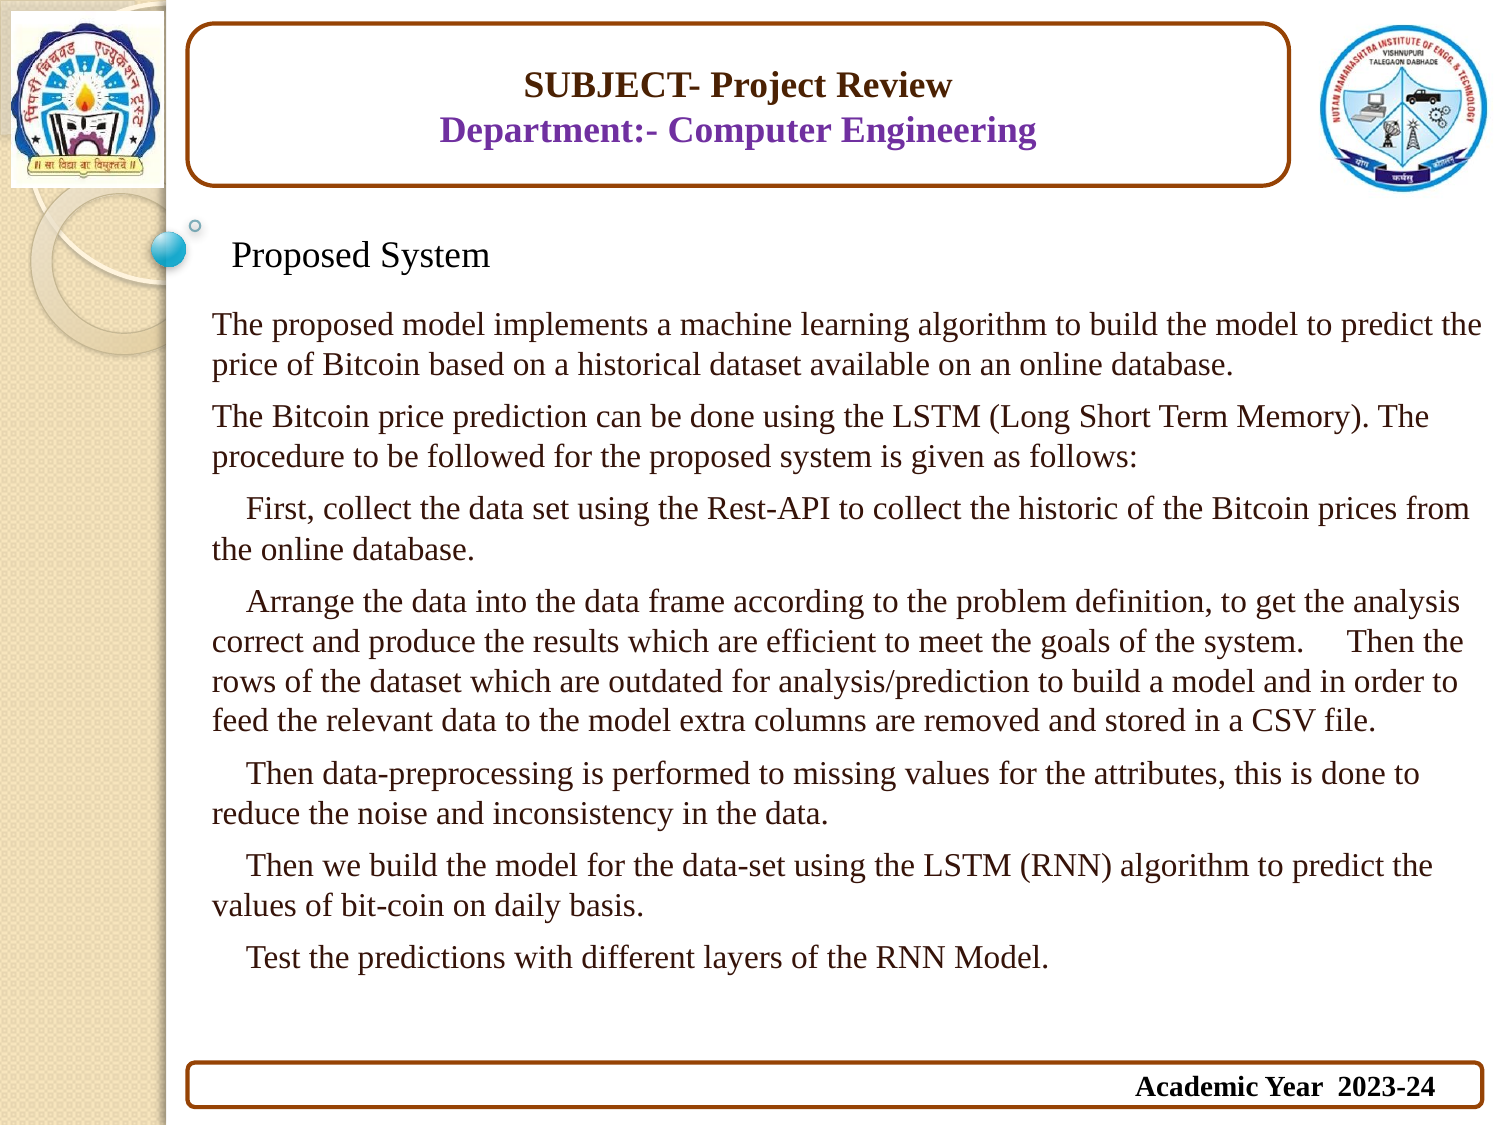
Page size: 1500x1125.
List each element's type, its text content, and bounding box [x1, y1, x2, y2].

text_box Academic Year 2023-24 [185, 1060, 1485, 1110]
subtitle The proposed model implements a machine learning algorithm to build the model to predict the price of Bitcoin based on a historical dataset available on an online database. The Bitcoin price prediction can be done using the LSTM (Long Short Term Memory). The procedure to be followed for the proposed system is given as follows:  First, collect the data set using the Rest-API to collect the historic of the Bitcoin prices from the online database.  Arrange the data into the data frame according to the problem definition, to get the analysis correct and produce the results which are efficient to meet the goals of the system.  Then the rows of the dataset which are outdated for analysis/prediction to build a model and in order to feed the relevant data to the model extra columns are removed and stored in a CSV file.  Then data-preprocessing is performed to missing values for the attributes, this is done to reduce the noise and inconsistency in the data.  Then we build the model for the data-set using the LSTM (RNN) algorithm to predict the values of bit-coin on daily basis.  Test the predictions with different layers of the RNN Model. [192, 302, 1500, 1063]
picture [1306, 11, 1500, 206]
text_box SUBJECT- Project Review Department:- Computer Engineering [185, 21, 1292, 188]
picture [11, 11, 165, 188]
text_box [25, 0, 76, 8]
text_box Proposed System [212, 222, 1447, 283]
